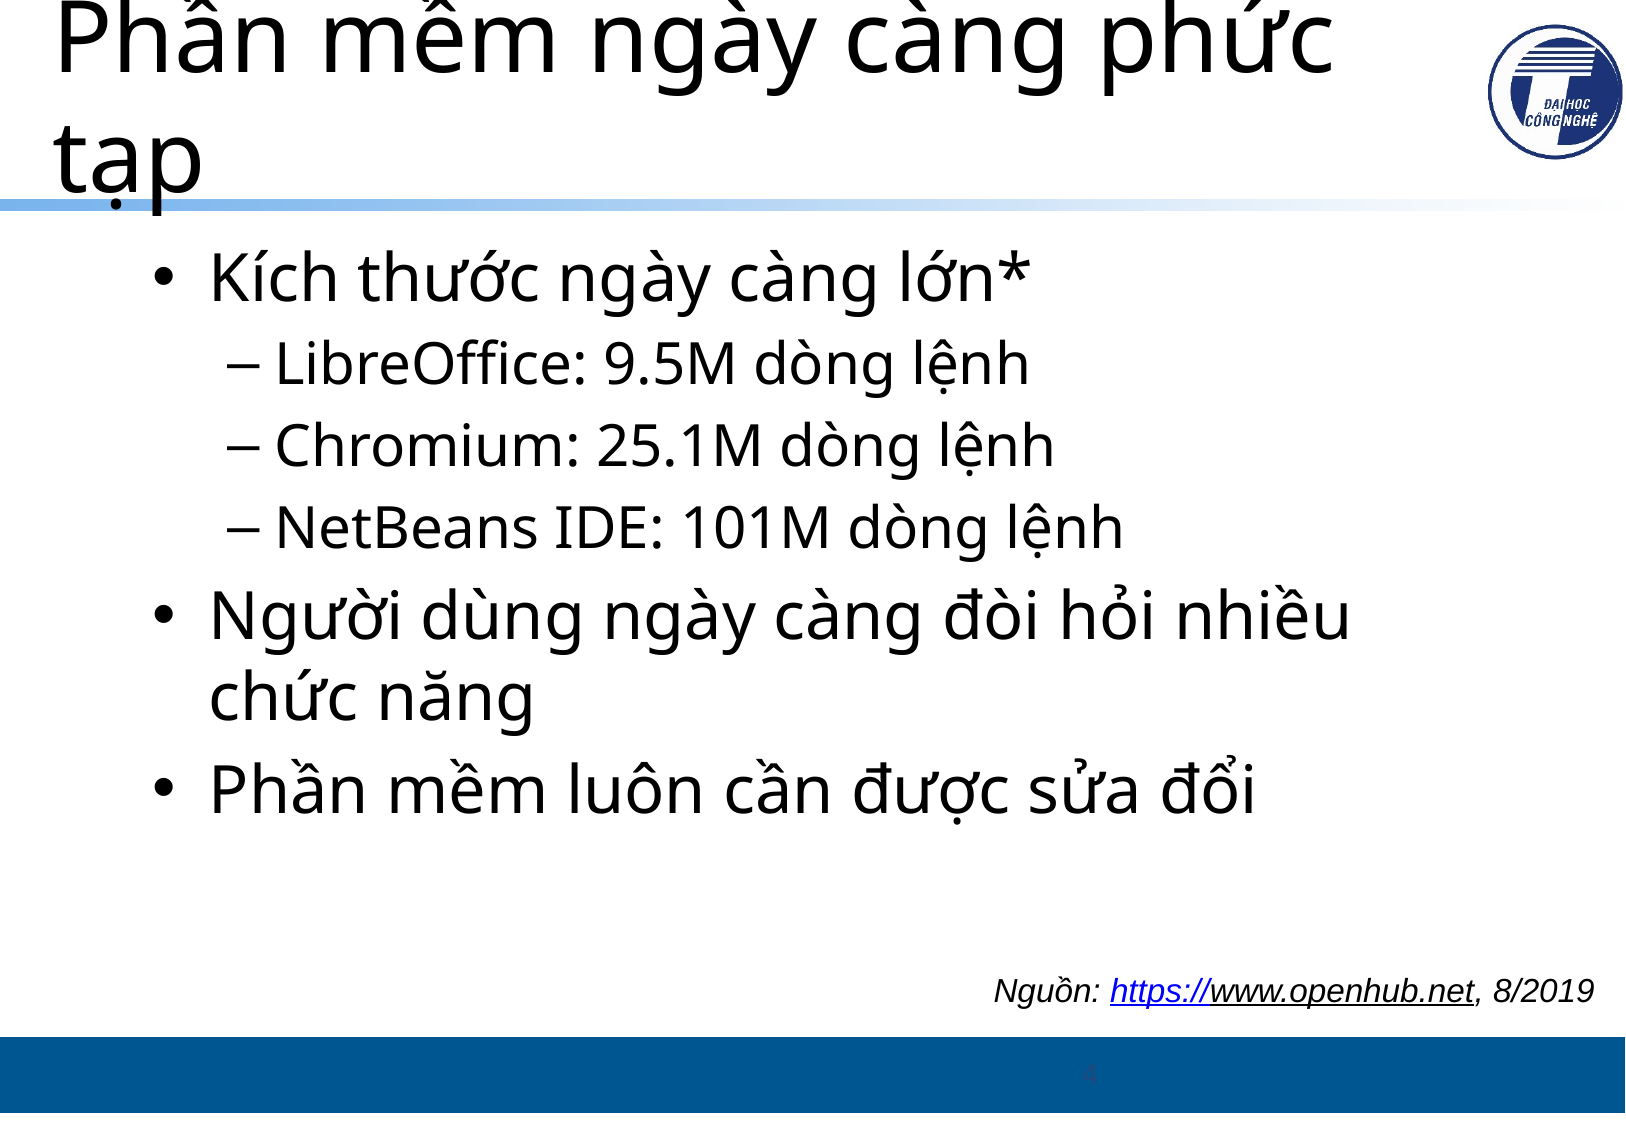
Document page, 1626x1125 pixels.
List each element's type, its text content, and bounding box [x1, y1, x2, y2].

title Phần mềm ngày càng phức tạp [37, 0, 1500, 186]
slide_number 4 [537, 1042, 1113, 1103]
list Kích thước ngày càng lớn* LibreOffice: 9.5M dòng lệnh Chromium: 25.1M dòng lệnh NetBeans IDE: 101M dòng lệnh Người dùng ngày càng đòi hỏi nhiều chức năng Phần mềm luôn cần được sửa đổi [137, 227, 1488, 1038]
picture [0, 199, 1625, 211]
picture [1500, 22, 1625, 162]
picture [0, 1037, 1625, 1113]
text_box Nguồn: https://www.openhub.net, 8/2019 [978, 961, 1610, 1017]
